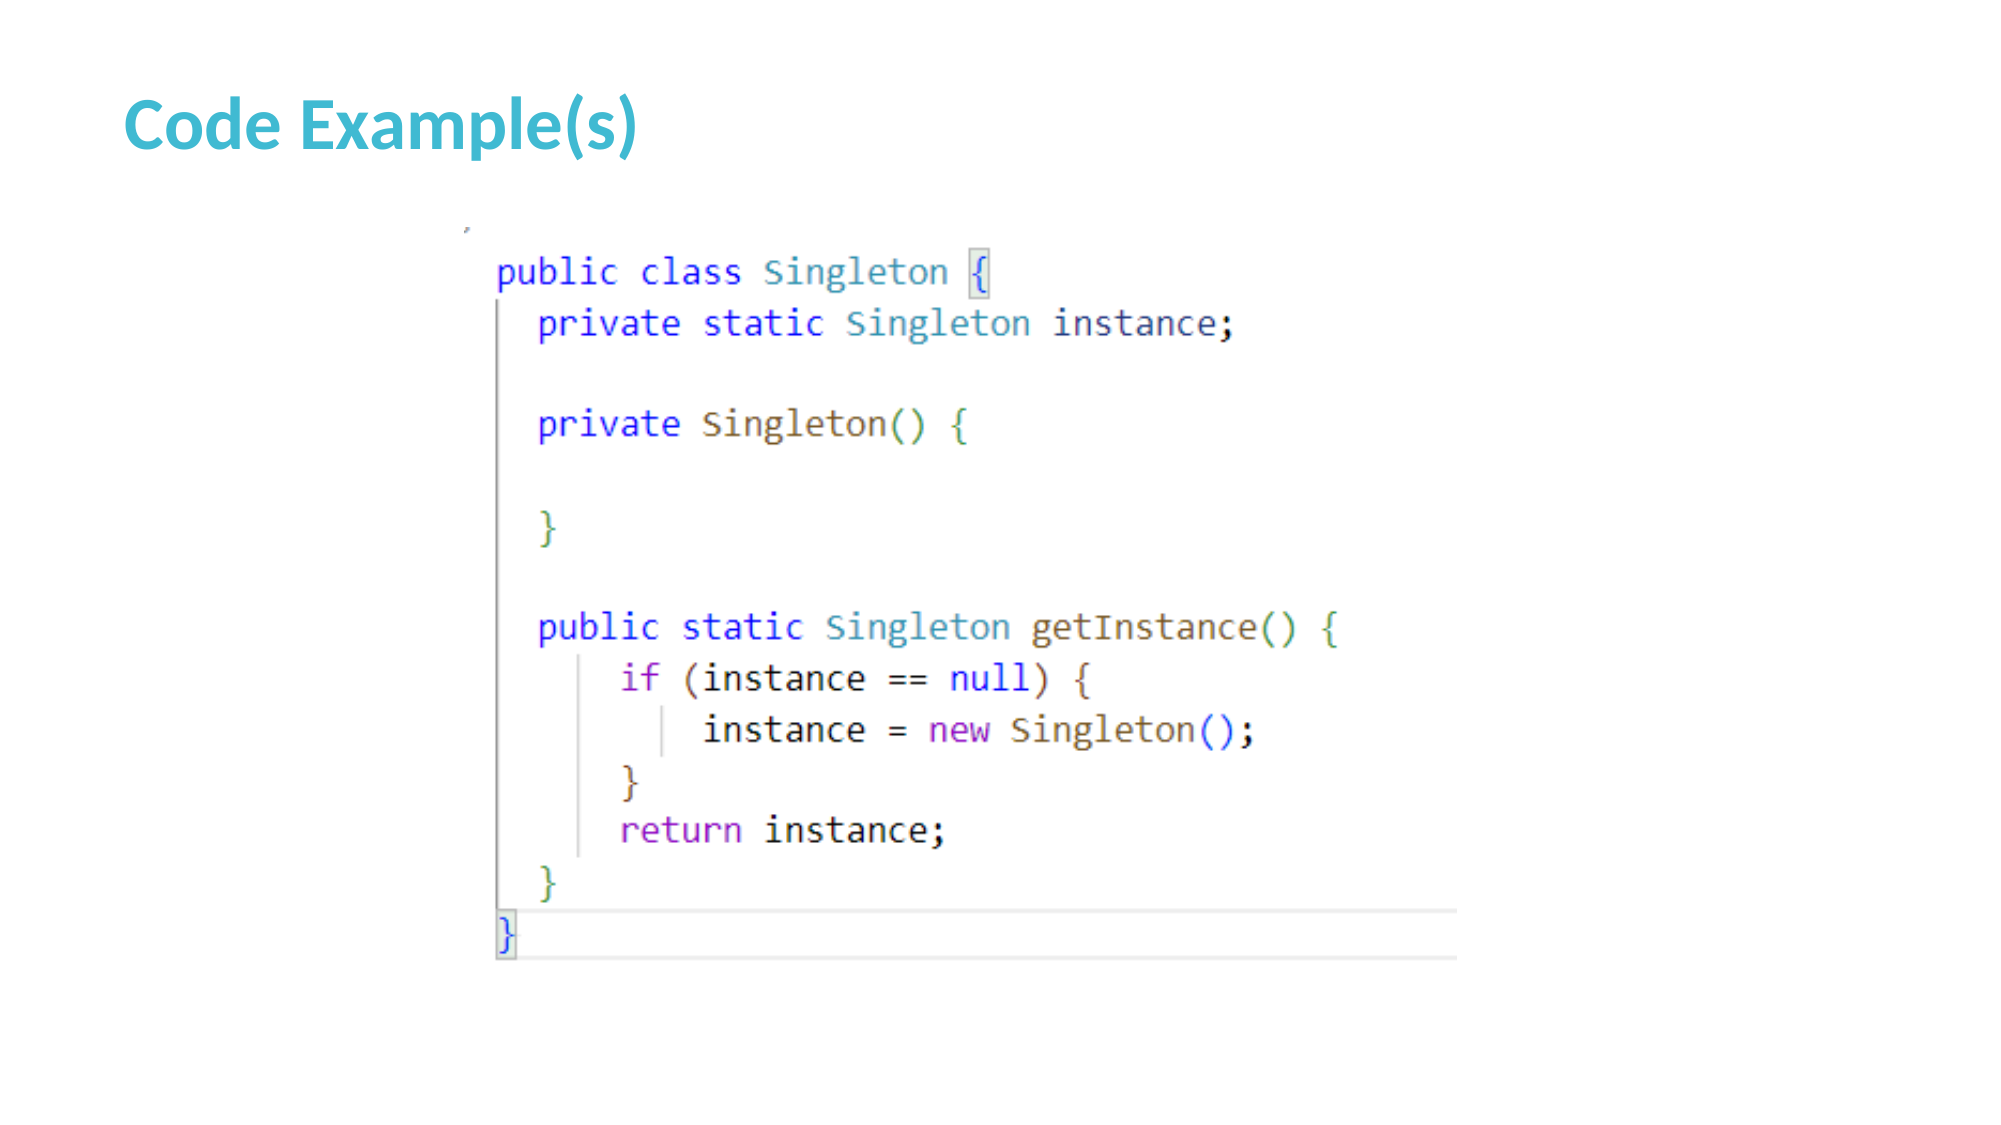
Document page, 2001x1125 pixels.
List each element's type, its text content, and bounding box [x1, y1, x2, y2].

text_box Code Example(s) [109, 67, 656, 172]
picture [464, 227, 1457, 967]
